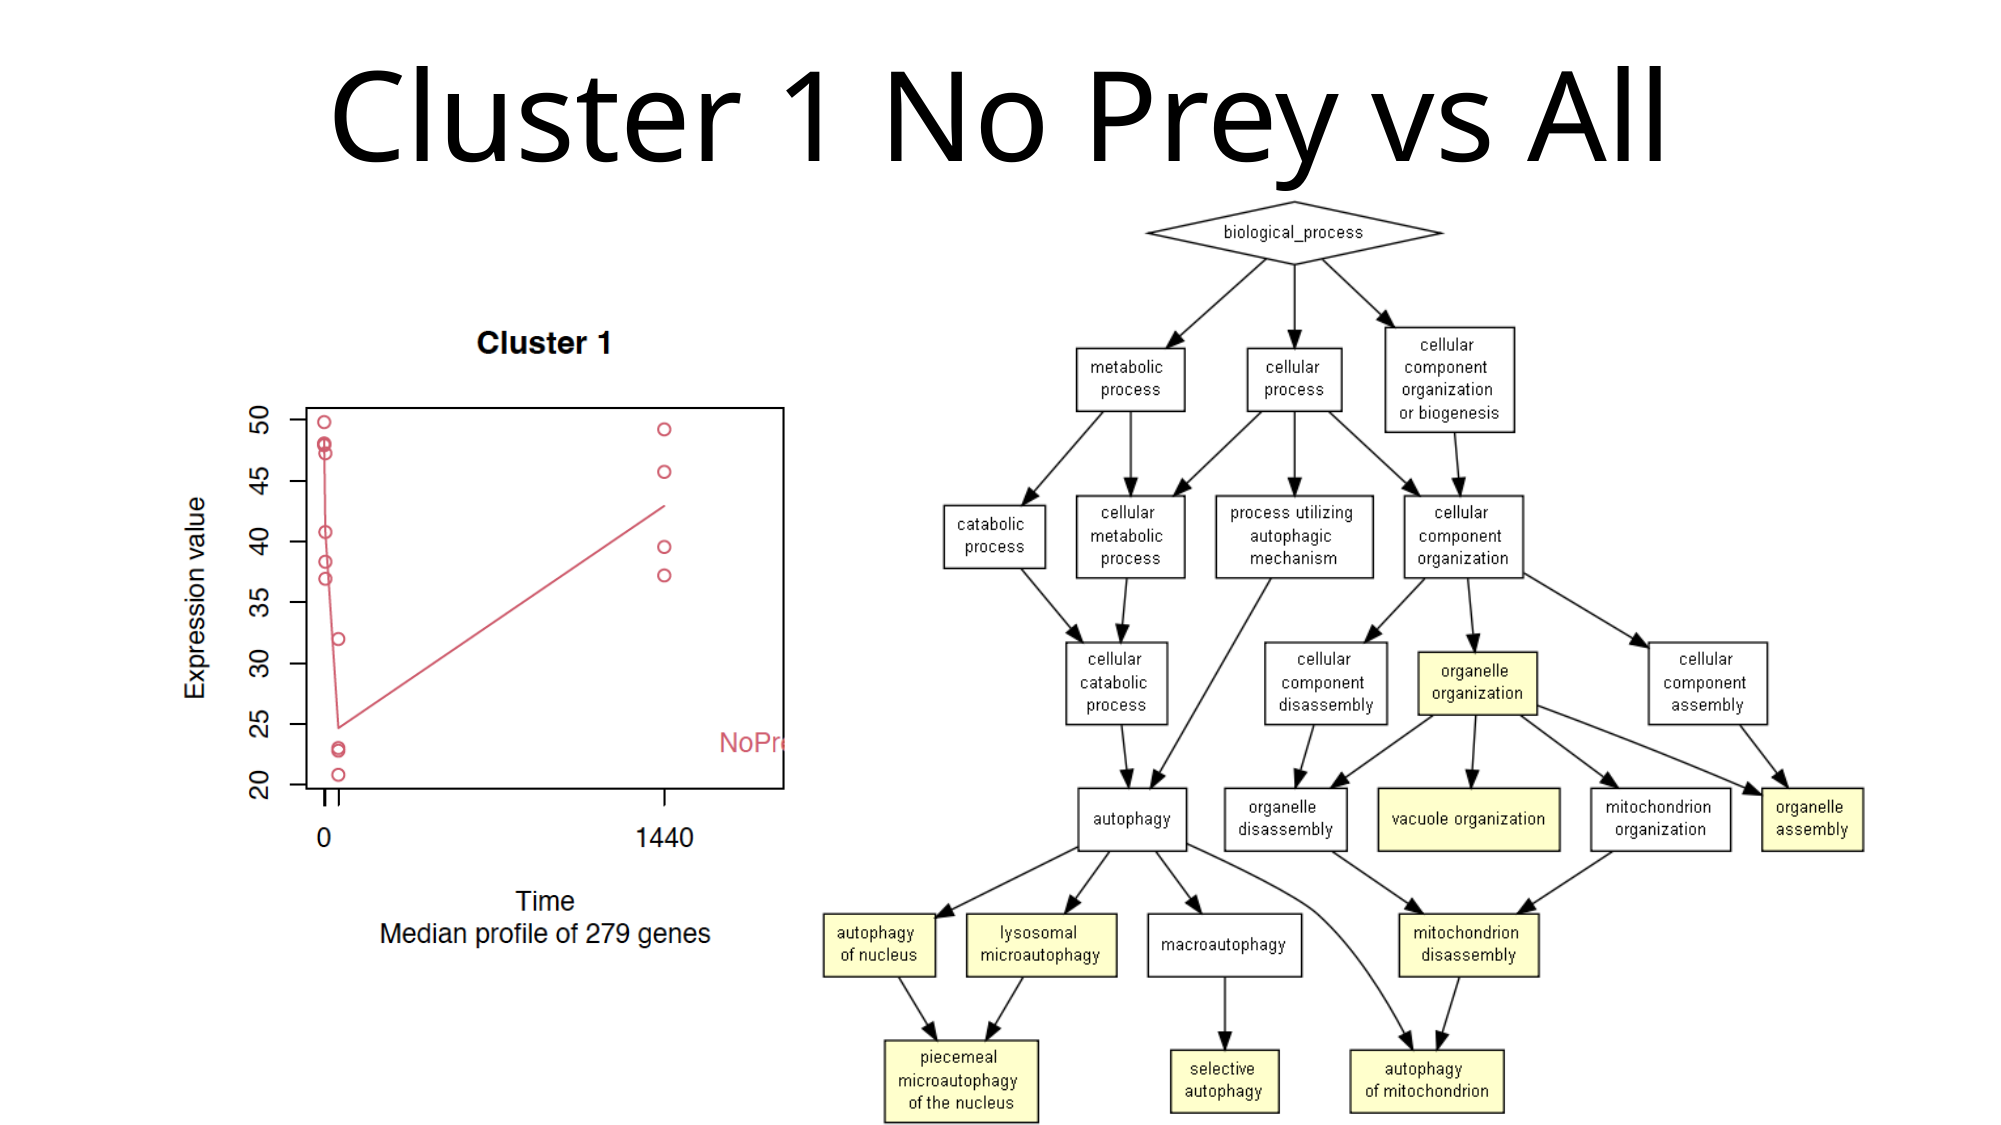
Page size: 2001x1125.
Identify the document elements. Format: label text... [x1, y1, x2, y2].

title Cluster 1 No Prey vs All [249, 0, 1750, 196]
picture [175, 195, 1870, 1125]
